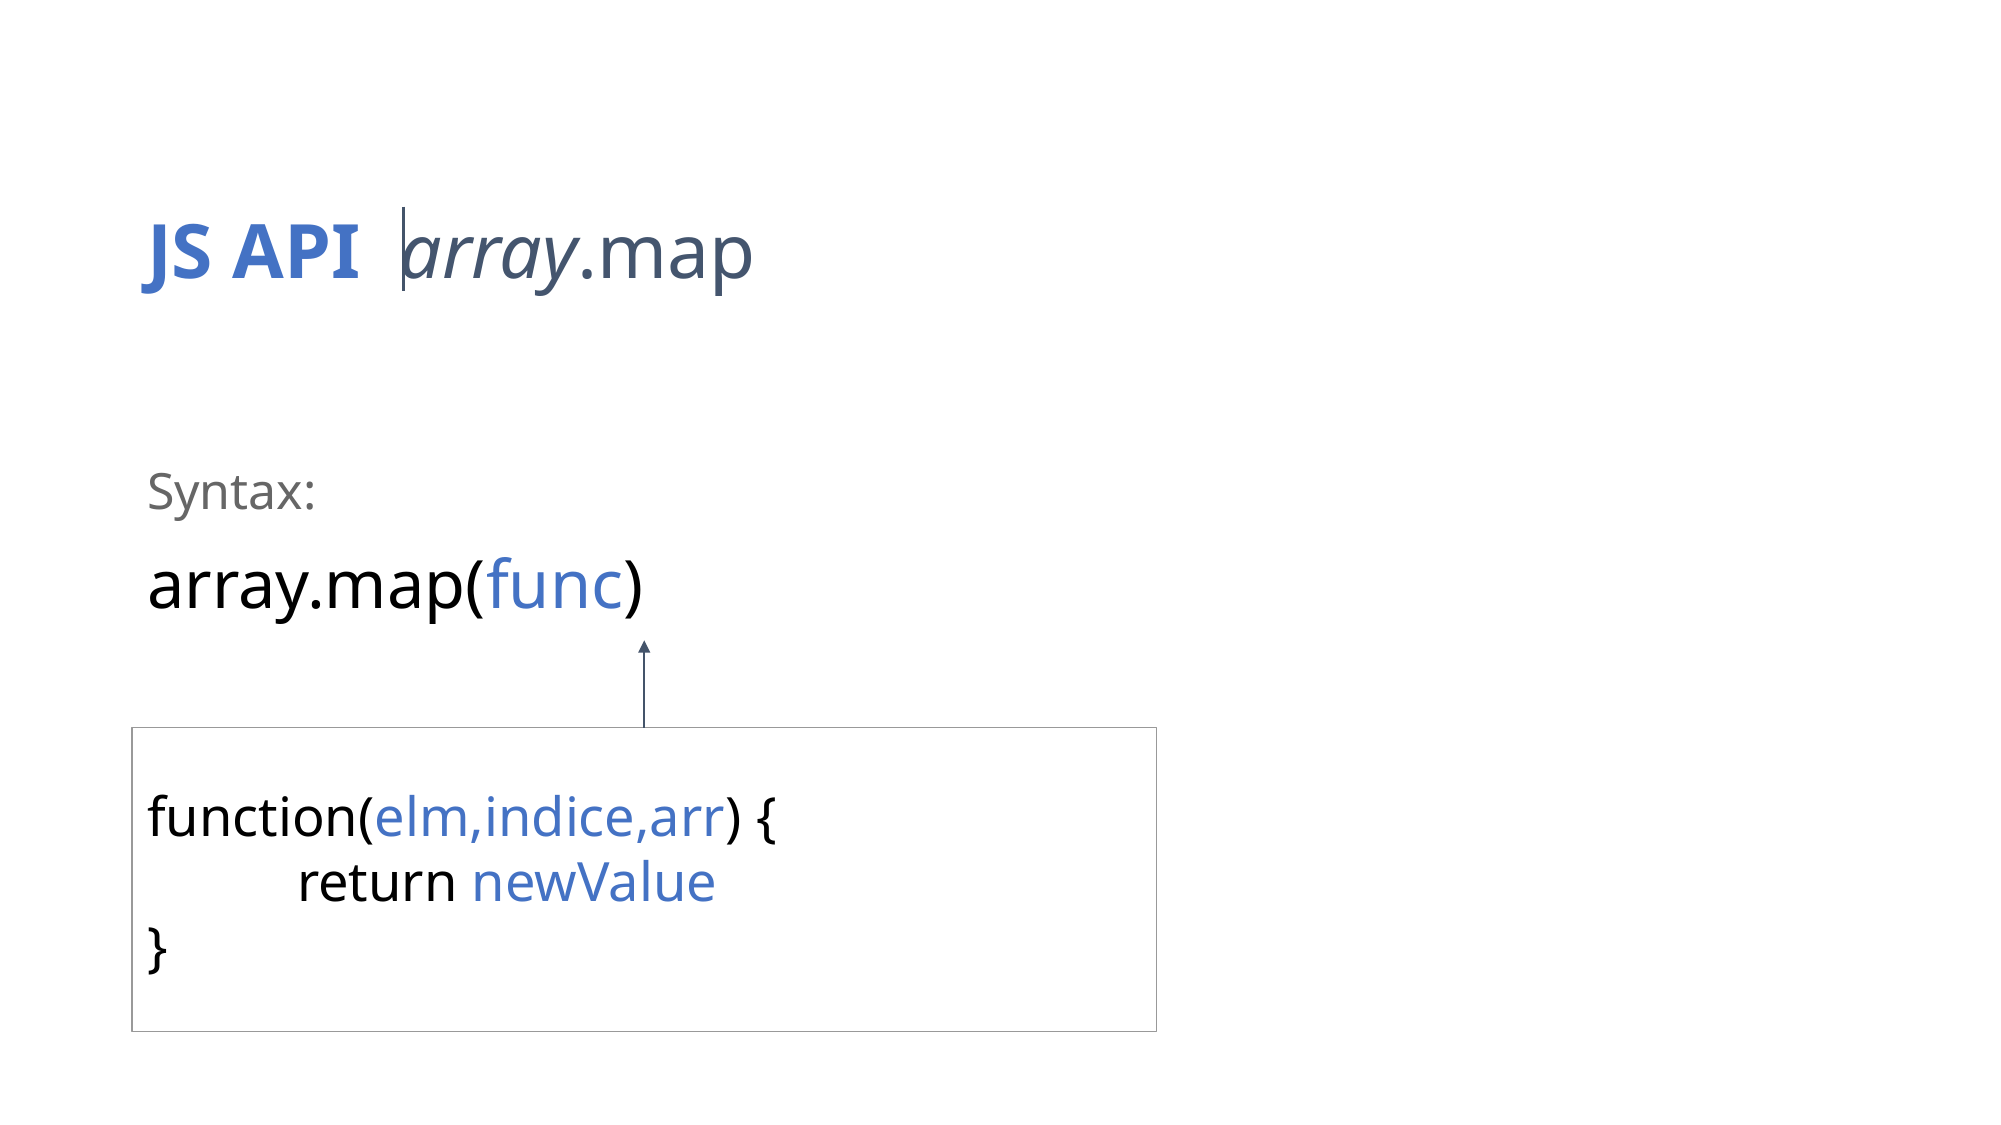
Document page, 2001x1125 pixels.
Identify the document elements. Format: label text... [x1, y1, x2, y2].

text_box array.map(func) [132, 534, 1157, 727]
text_box function(elm,indice,arr) { return newValue } [132, 727, 1157, 1032]
text_box JS API array.map [132, 196, 870, 303]
text_box Syntax: [132, 451, 1011, 548]
